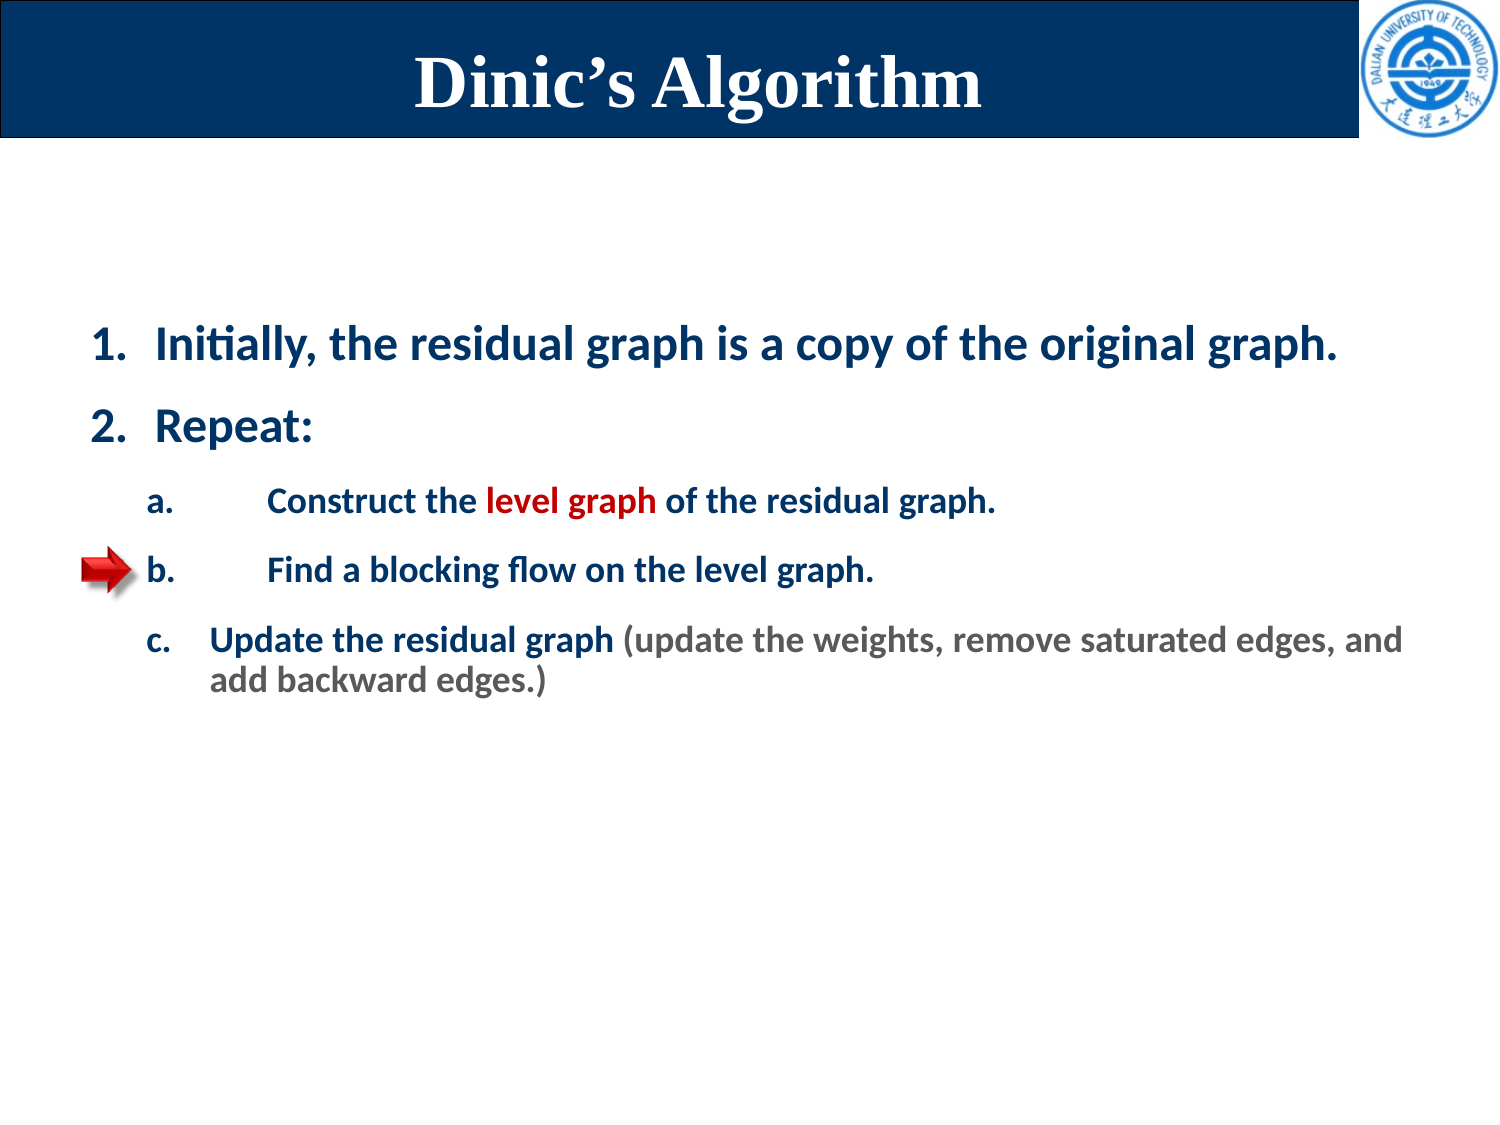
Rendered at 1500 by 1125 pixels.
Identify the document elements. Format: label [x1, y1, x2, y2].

picture [78, 542, 148, 610]
text_box [88, 285, 1412, 701]
title [395, 0, 1002, 172]
picture [1359, 0, 1500, 138]
